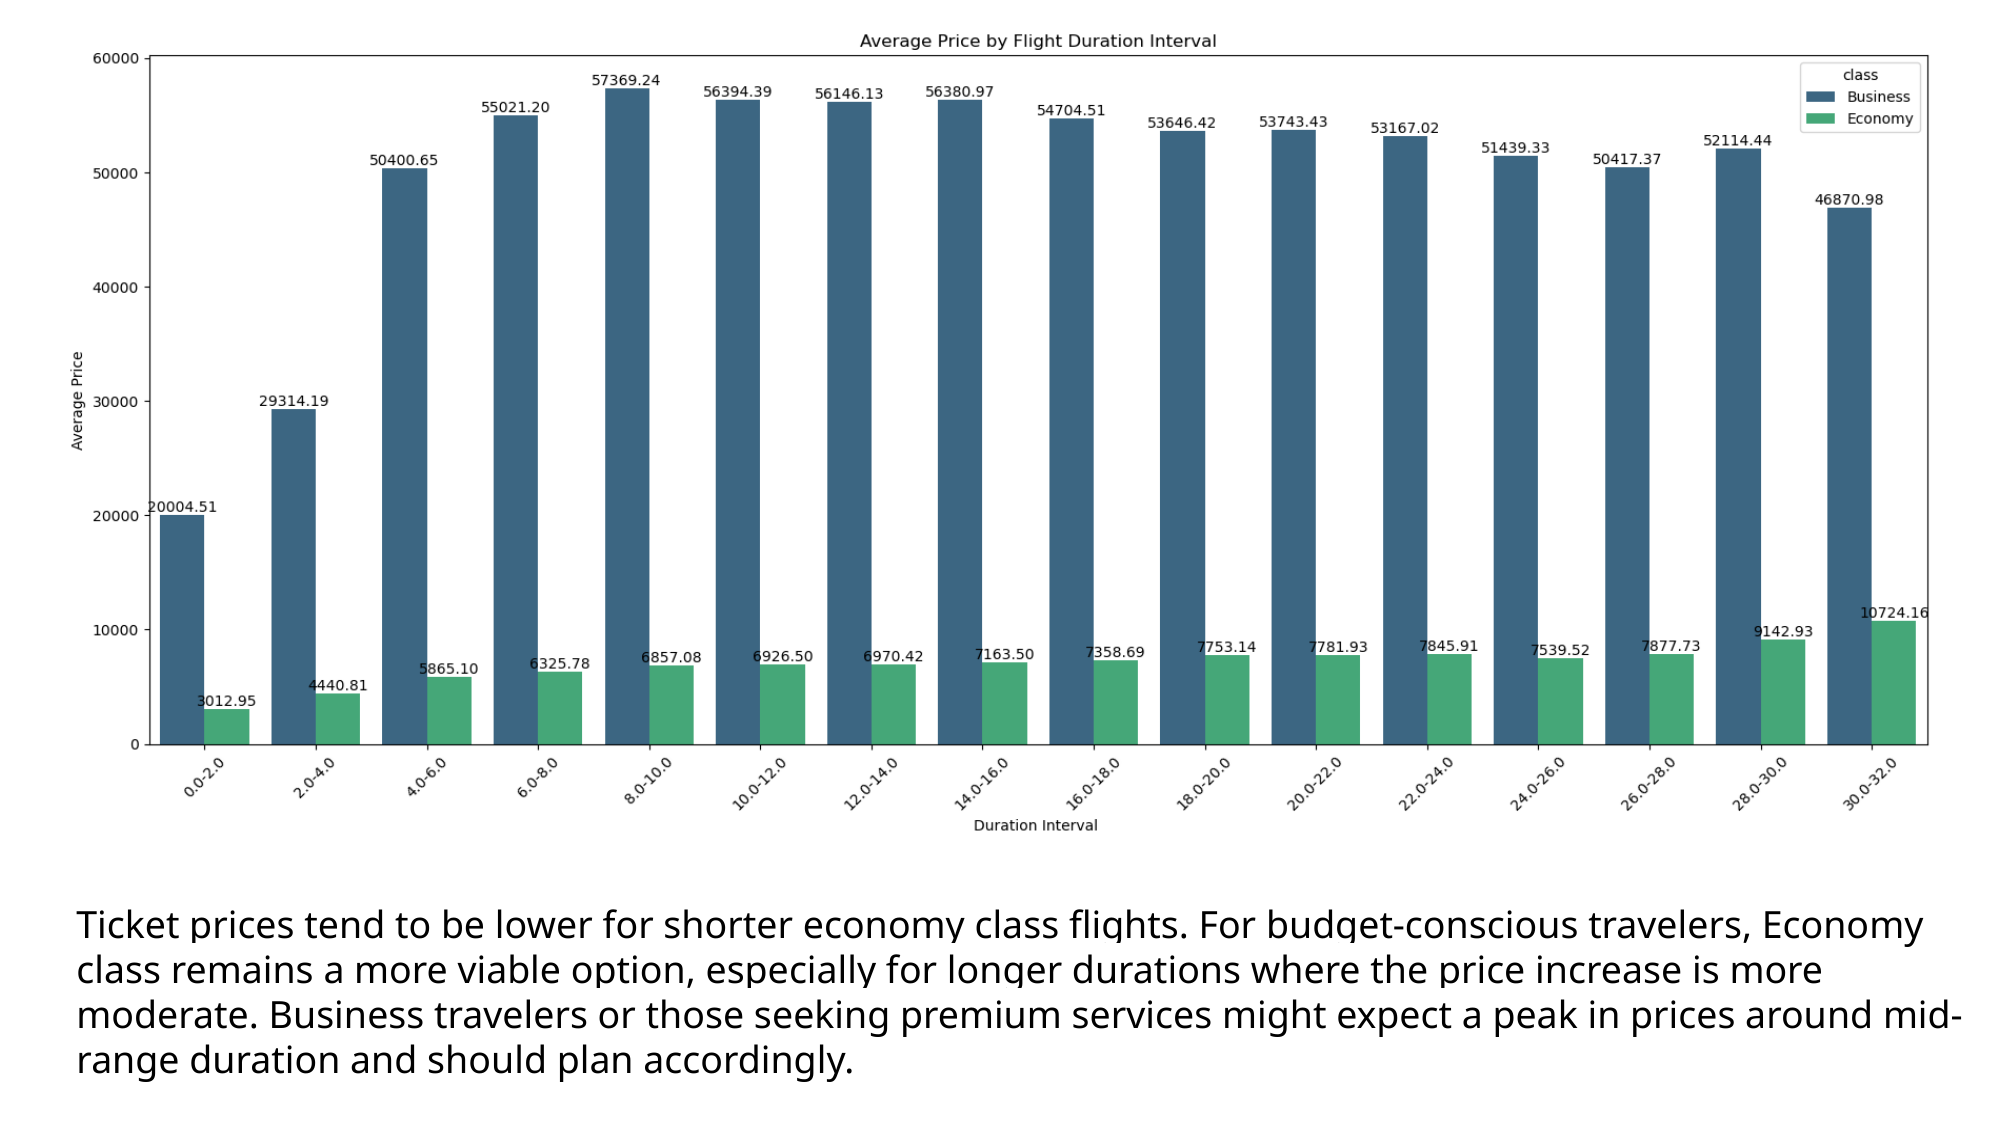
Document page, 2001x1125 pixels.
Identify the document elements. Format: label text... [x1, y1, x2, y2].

text_box Ticket prices tend to be lower for shorter economy class flights. For budget-conscious travelers, Economy class remains a more viable option, especially for longer durations where the price increase is more moderate. Business travelers or those seeking premium services might expect a peak in prices around mid-range duration and should plan accordingly. [61, 893, 1997, 1089]
picture [61, 24, 1939, 844]
